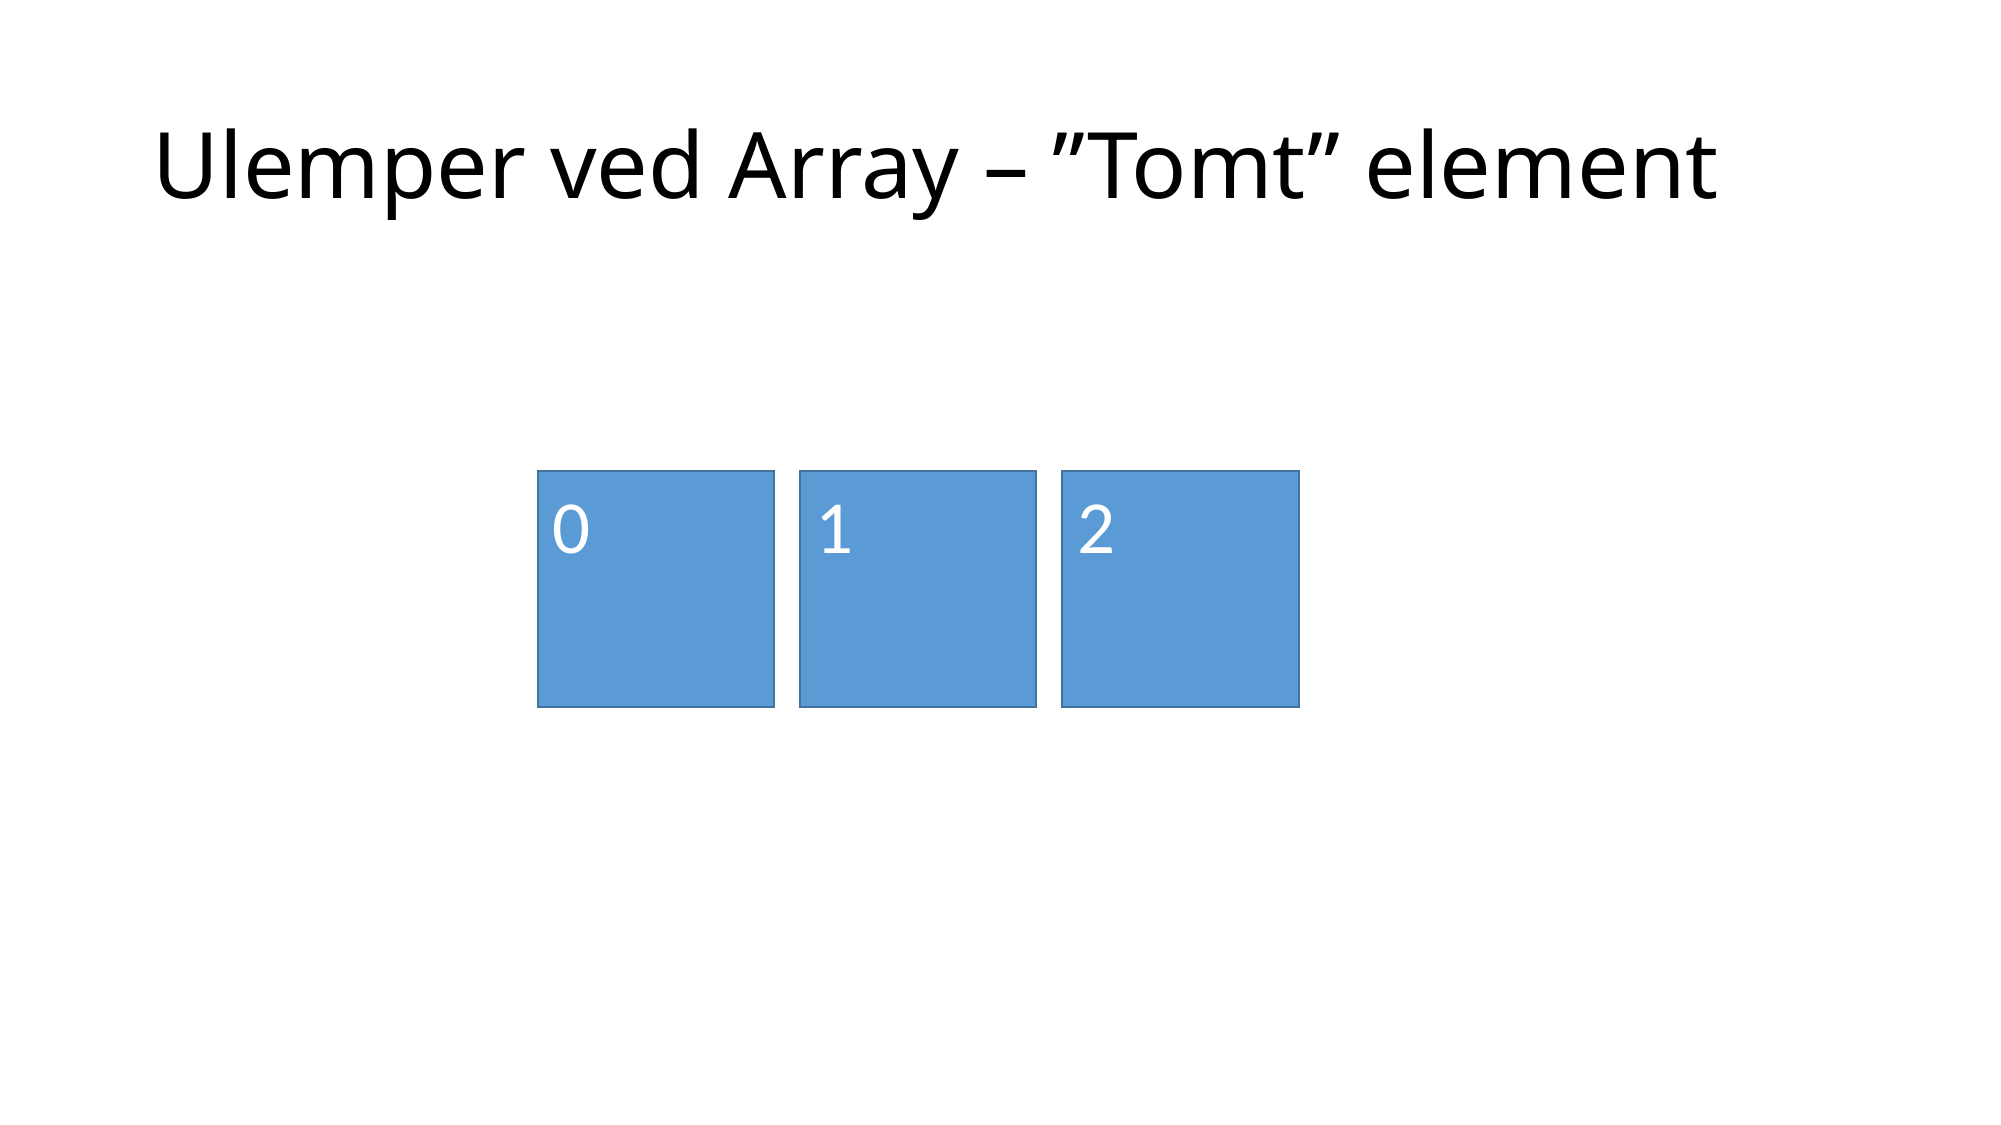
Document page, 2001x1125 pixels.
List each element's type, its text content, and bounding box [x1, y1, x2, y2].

text_box 1 [799, 470, 1037, 708]
text_box 0 [537, 470, 775, 708]
title Ulemper ved Array – ”Tomt” element [137, 59, 1863, 278]
text_box 2 [1061, 470, 1300, 708]
